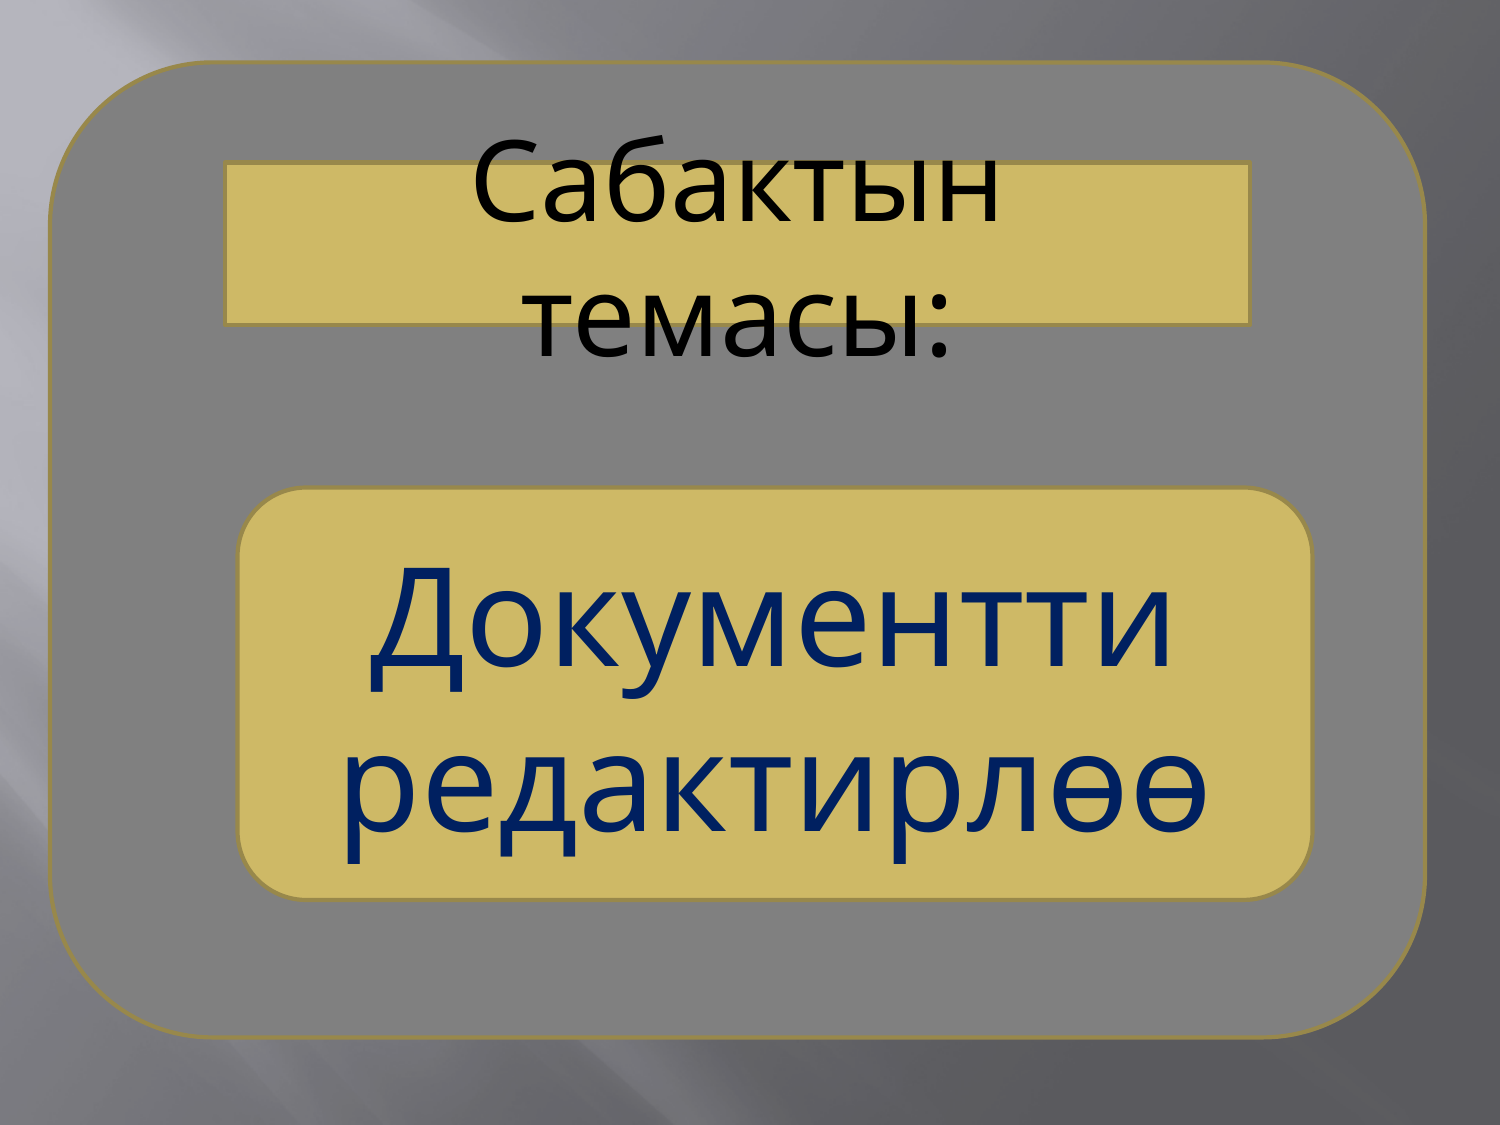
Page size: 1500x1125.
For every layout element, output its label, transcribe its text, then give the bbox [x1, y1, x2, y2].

text_box Документти редактирлөө [235, 485, 1315, 903]
text_box [47, 60, 1428, 1040]
text_box Сабактын темасы: [223, 160, 1252, 327]
